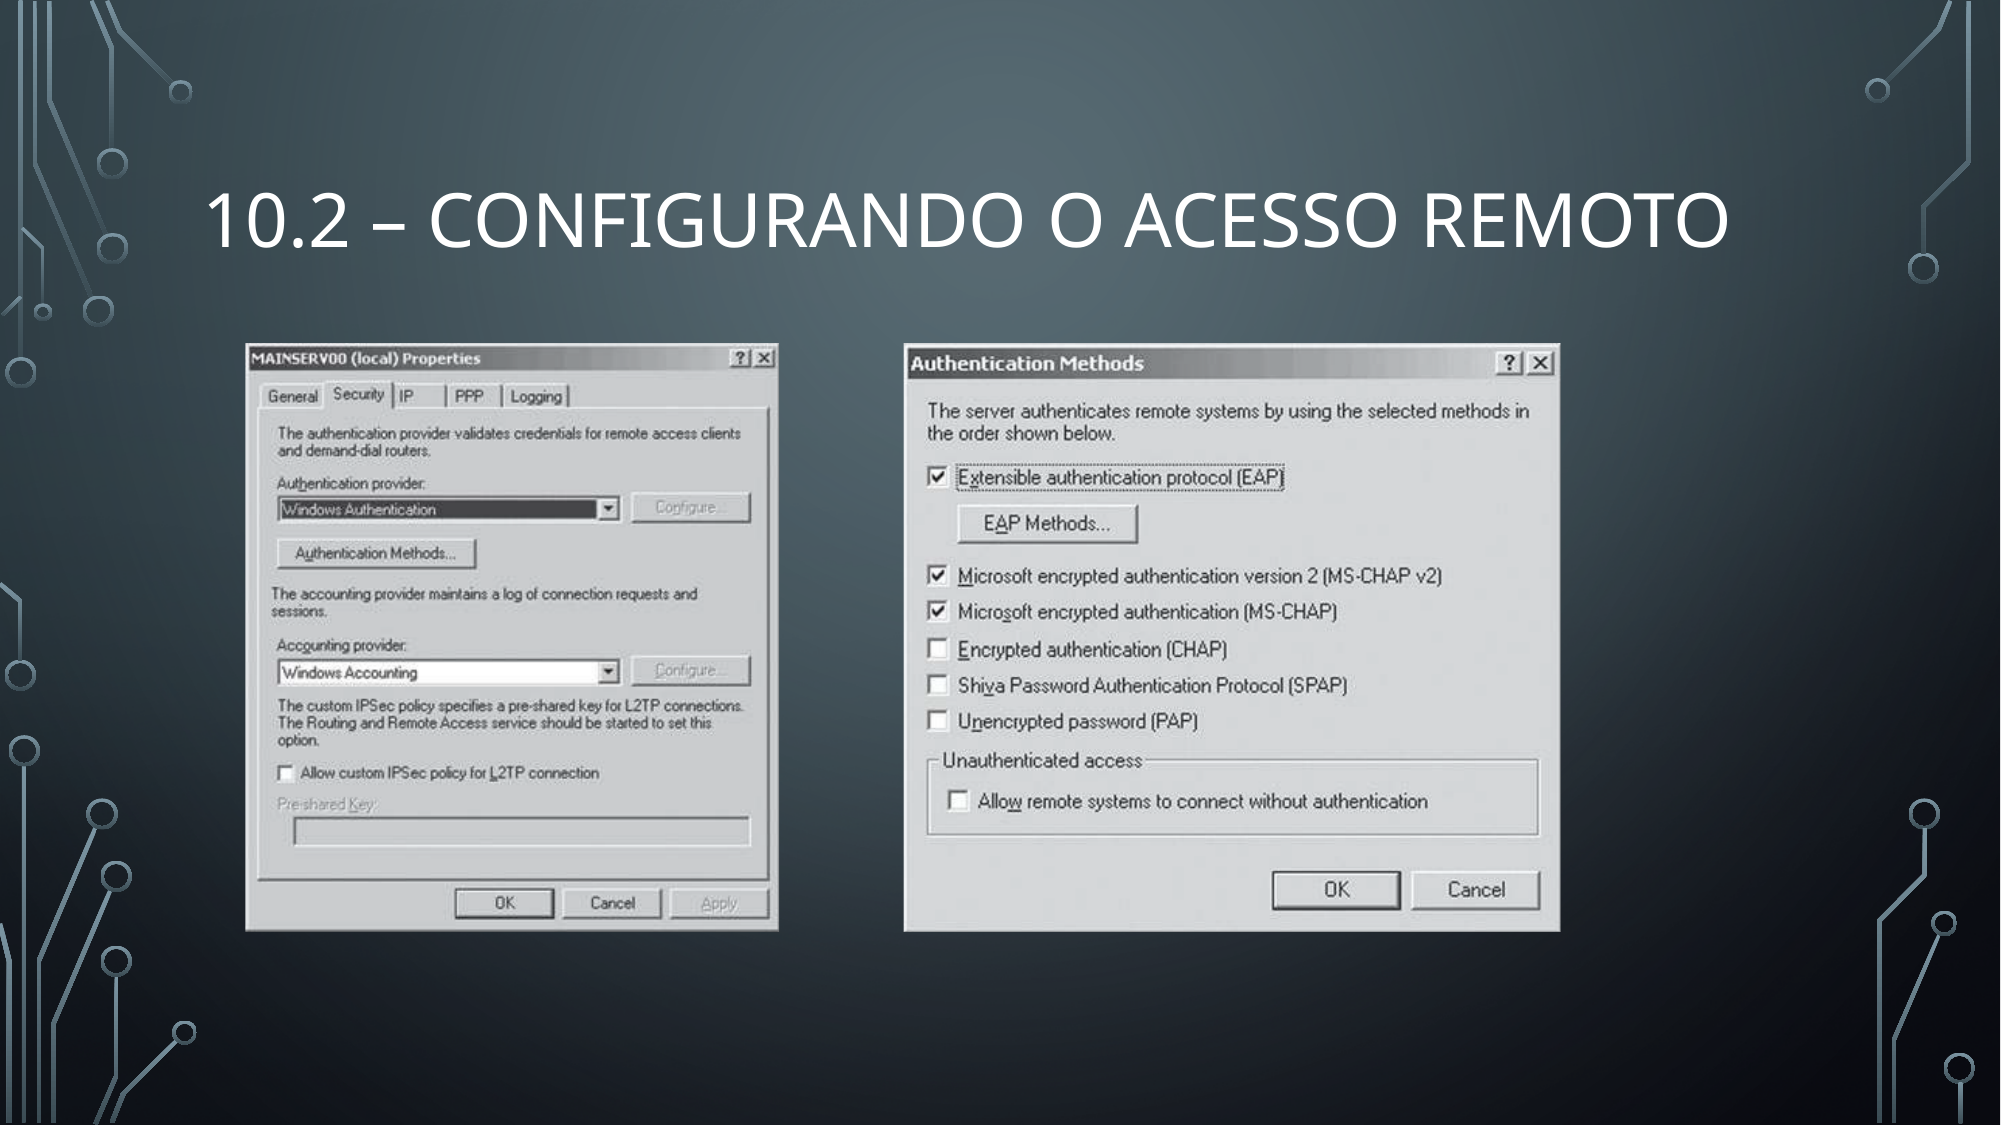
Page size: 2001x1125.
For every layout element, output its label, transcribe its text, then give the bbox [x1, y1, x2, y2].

title 10.2 – Configurando o acesso remoto [187, 101, 1813, 344]
picture [903, 343, 1561, 933]
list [245, 343, 780, 933]
